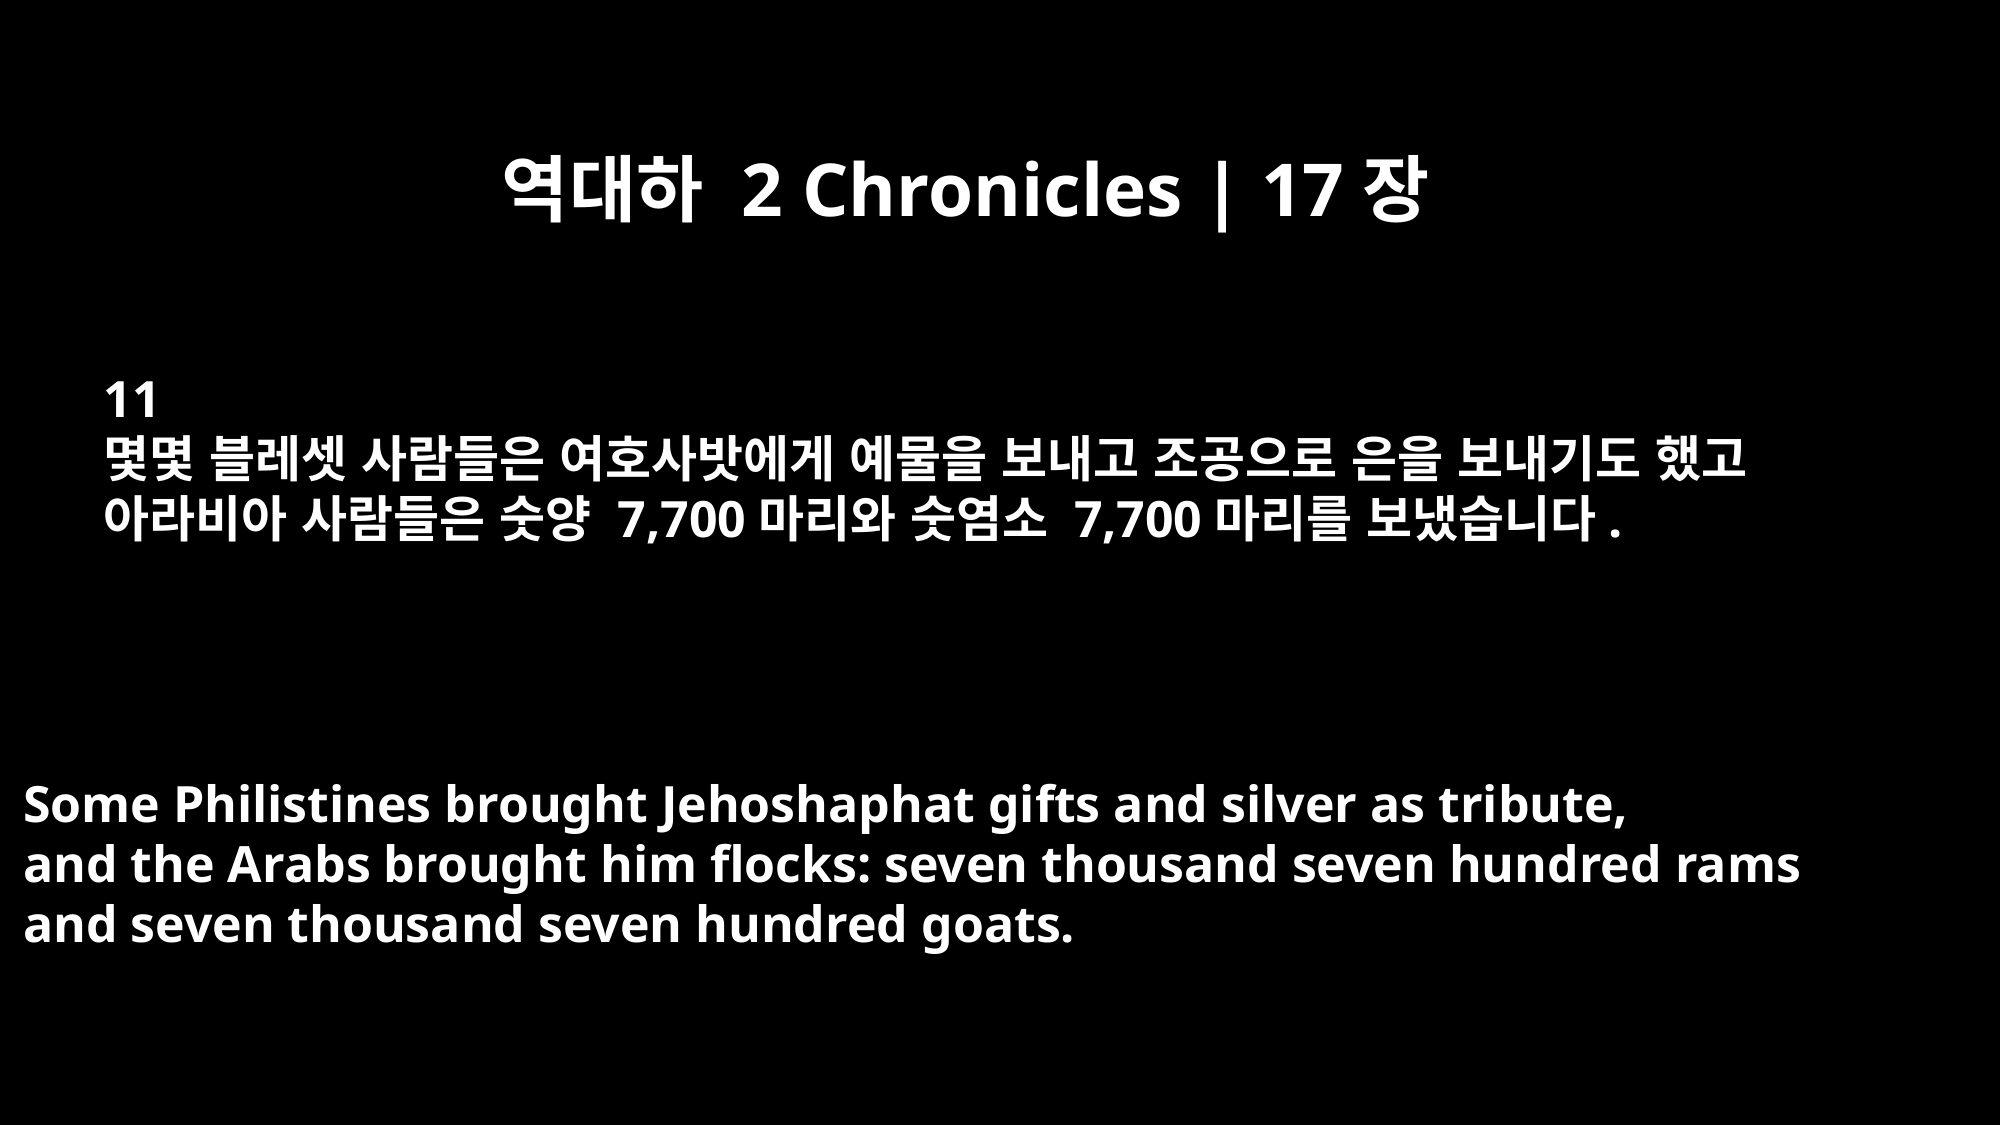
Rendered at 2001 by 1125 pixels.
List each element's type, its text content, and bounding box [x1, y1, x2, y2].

text_box 역대하 2 Chronicles | 17장 [487, 136, 1445, 239]
text_box Some Philistines brought Jehoshaphat gifts and silver as tribute, and the Arabs brought him flocks: seven thousand seven hundred rams and seven thousand seven hundred goats. [8, 764, 1816, 960]
text_box 11 몇몇 블레셋 사람들은 여호사밧에게 예물을 보내고 조공으로 은을 보내기도 했고 아라비아 사람들은 숫양 7,700마리와 숫염소 7,700마리를 보냈습니다. [89, 359, 1763, 555]
